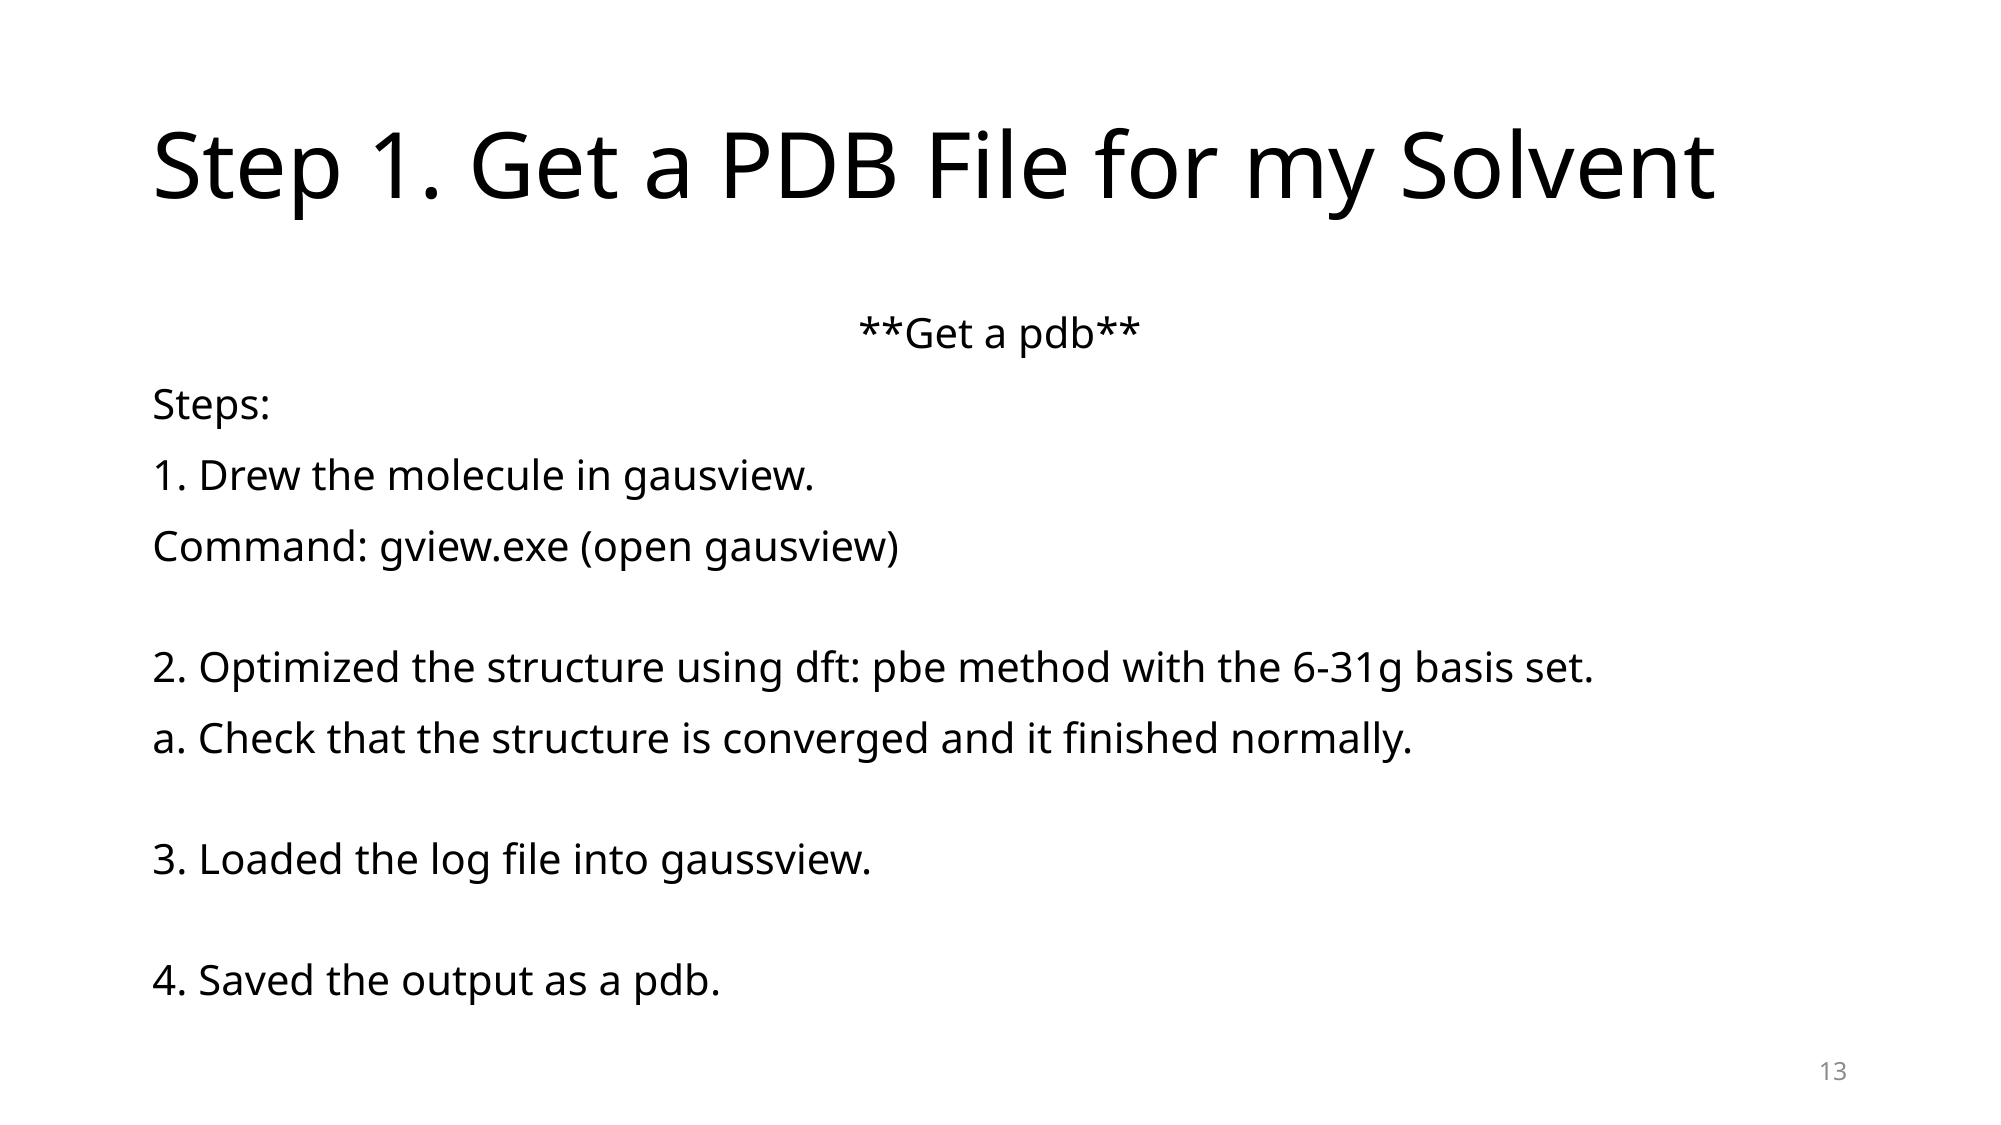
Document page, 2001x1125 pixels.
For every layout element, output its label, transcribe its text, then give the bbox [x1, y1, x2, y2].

title Step 1. Get a PDB File for my Solvent [137, 59, 1863, 278]
slide_number 13 [1412, 1042, 1863, 1103]
list **Get a pdb** Steps: 1. Drew the molecule in gausview. Command: gview.exe (open gausview) 2. Optimized the structure using dft: pbe method with the 6-31g basis set. a. Check that the structure is converged and it finished normally. 3. Loaded the log file into gaussview. 4. Saved the output as a pdb. [137, 299, 1863, 1014]
